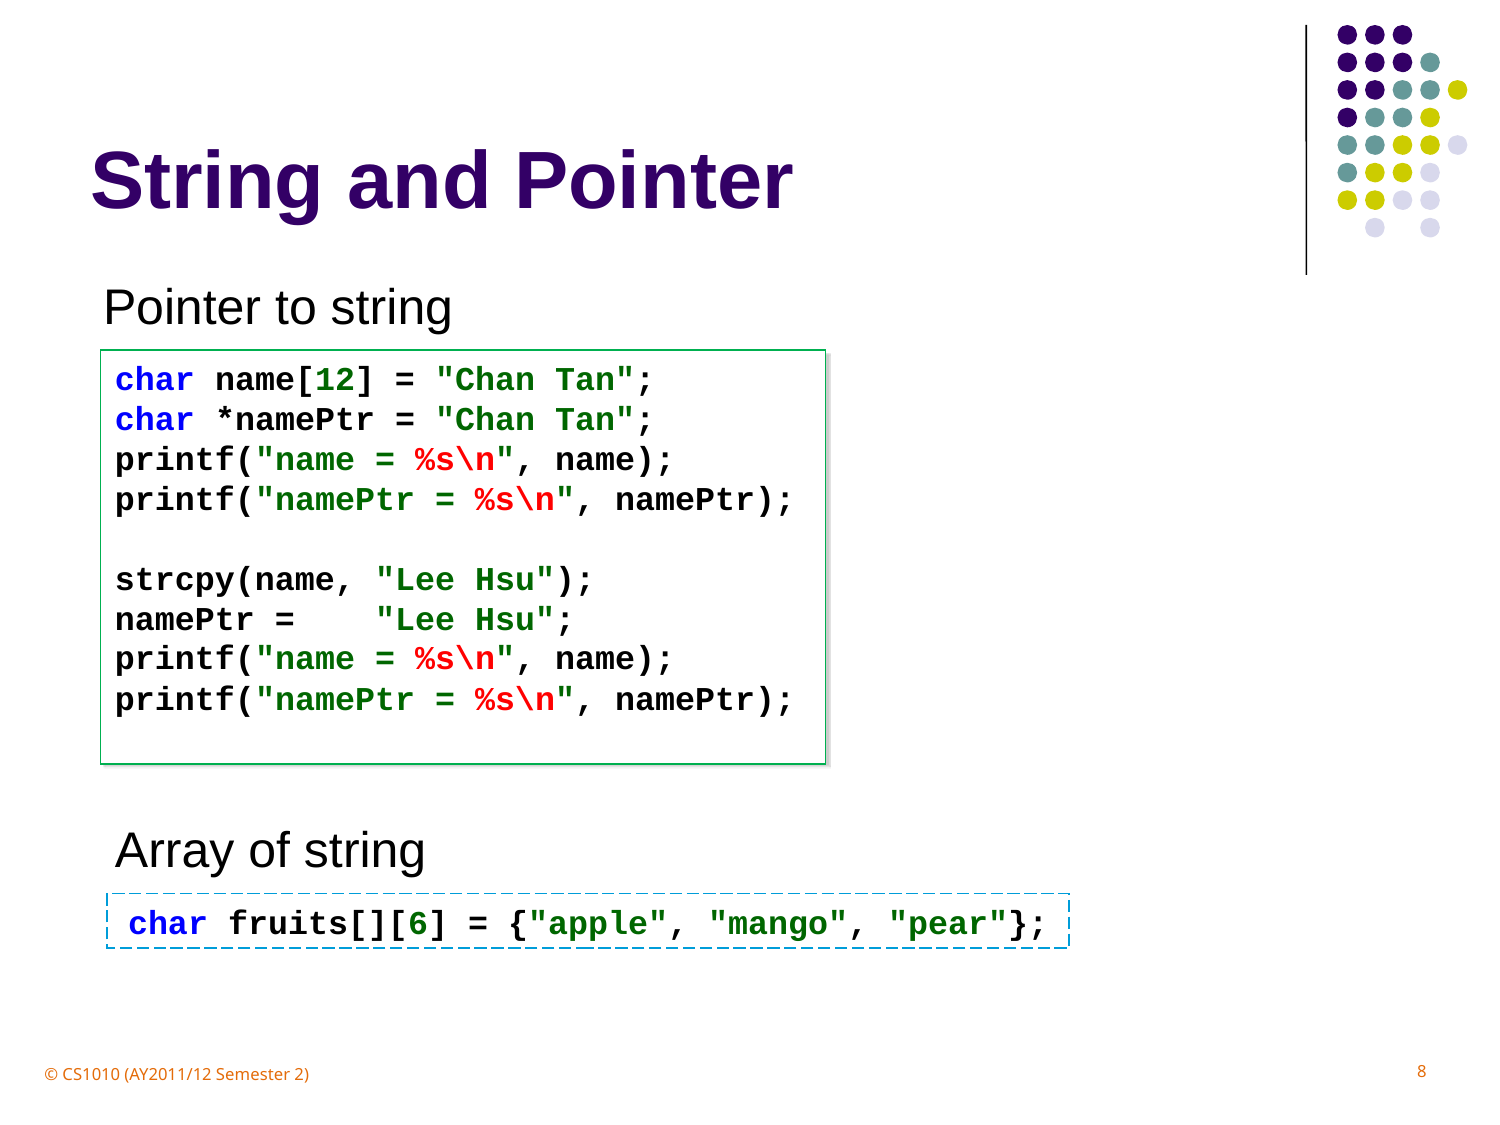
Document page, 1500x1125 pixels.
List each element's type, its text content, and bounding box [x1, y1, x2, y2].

text_box 8 [1349, 1054, 1435, 1084]
title String and Pointer [75, 20, 1313, 233]
text_box char name[12] = "Chan Tan"; char *namePtr = "Chan Tan"; printf("name = %s\n", name); printf("namePtr = %s\n", namePtr); strcpy(name, "Lee Hsu"); namePtr = "Lee Hsu"; printf("name = %s\n", name); printf("namePtr = %s\n", namePtr); [100, 349, 826, 764]
text_box Array of string [100, 810, 485, 886]
text_box Pointer to string [88, 267, 473, 342]
text_box char fruits[][6] = {"apple", "mango", "pear"}; [107, 893, 1069, 949]
footer © CS1010 (AY2011/12 Semester 2) [29, 1055, 442, 1125]
